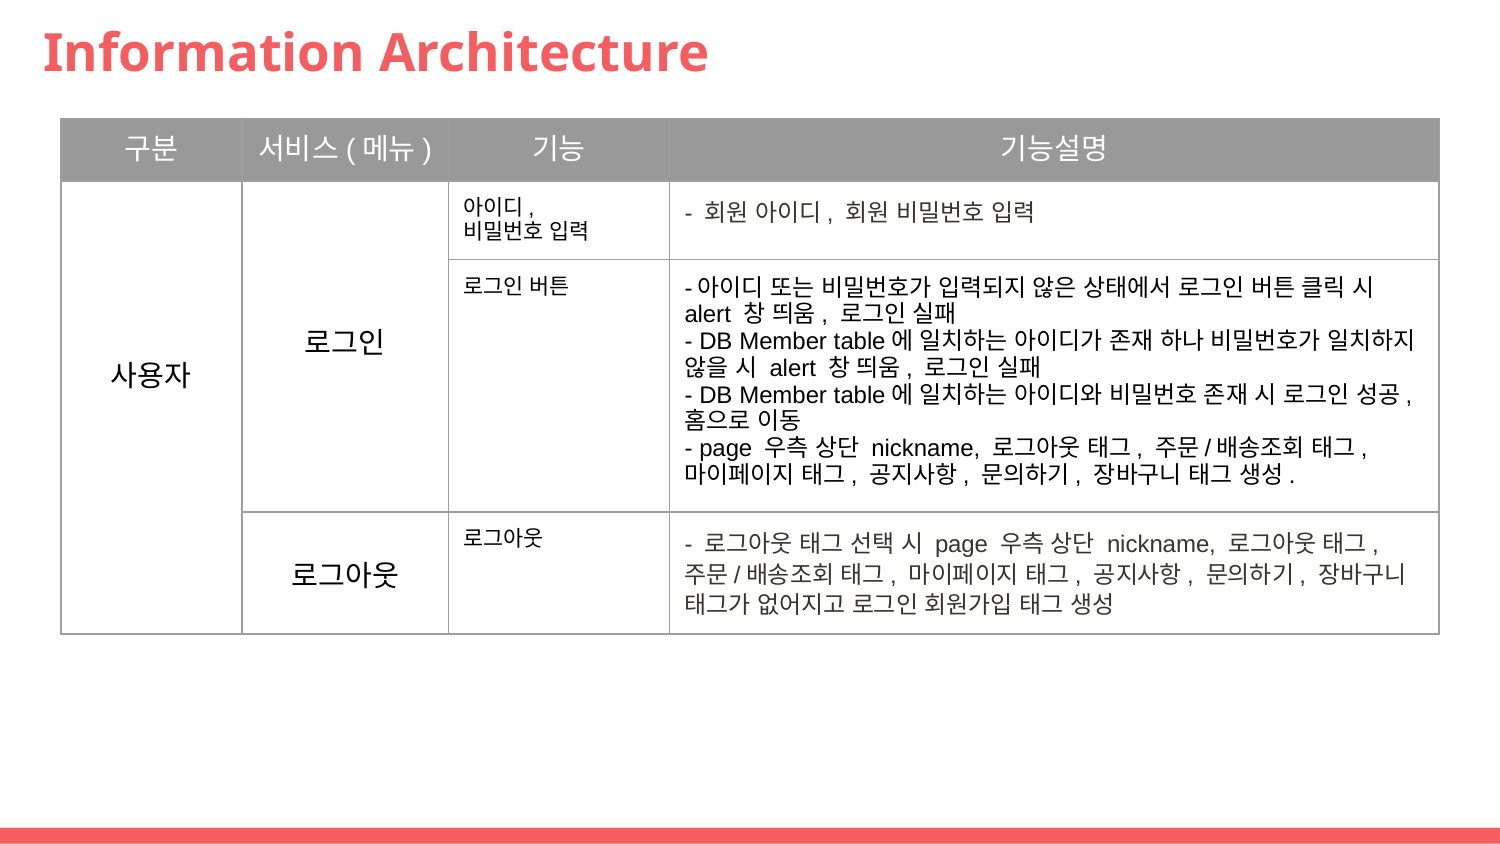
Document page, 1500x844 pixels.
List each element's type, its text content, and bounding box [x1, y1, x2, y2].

table_cell 아이디, 비밀번호 입력 [449, 182, 669, 259]
table_cell - 로그아웃 태그 선택 시 page 우측 상단 nickname, 로그아웃 태그, 주문/배송조회 태그, 마이페이지 태그, 공지사항, 문의하기, 장바구니 태그가 없어지고 로그인 회원가입 태그 생성 [670, 513, 1438, 633]
table_header 기능설명 [670, 119, 1438, 180]
table_cell 사용자 [62, 182, 241, 633]
table_header 서비스(메뉴) [243, 119, 448, 180]
table_cell 로그아웃 [449, 513, 669, 633]
table_cell 로그인 버튼 [449, 260, 669, 511]
title Information Architecture [28, 0, 1457, 103]
table_header 기능 [449, 119, 669, 180]
table_cell -아이디 또는 비밀번호가 입력되지 않은 상태에서 로그인 버튼 클릭 시 alert 창 띄움, 로그인 실패 - DB Member table에 일치하는 아이디가 존재 하나 비밀번호가 일치하지 않을 시 alert 창 띄움, 로그인 실패 - DB Member table에 일치하는 아이디와 비밀번호 존재 시 로그인 성공, 홈으로 이동 - page 우측 상단 nickname, 로그아웃 태그, 주문/배송조회 태그, 마이페이지 태그, 공지사항, 문의하기, 장바구니 태그 생성. [670, 260, 1438, 511]
table_header 구분 [62, 119, 241, 180]
table_cell 로그아웃 [243, 513, 448, 633]
table_cell - 회원 아이디, 회원 비밀번호 입력 [670, 182, 1438, 259]
table_cell 로그인 [243, 182, 448, 511]
